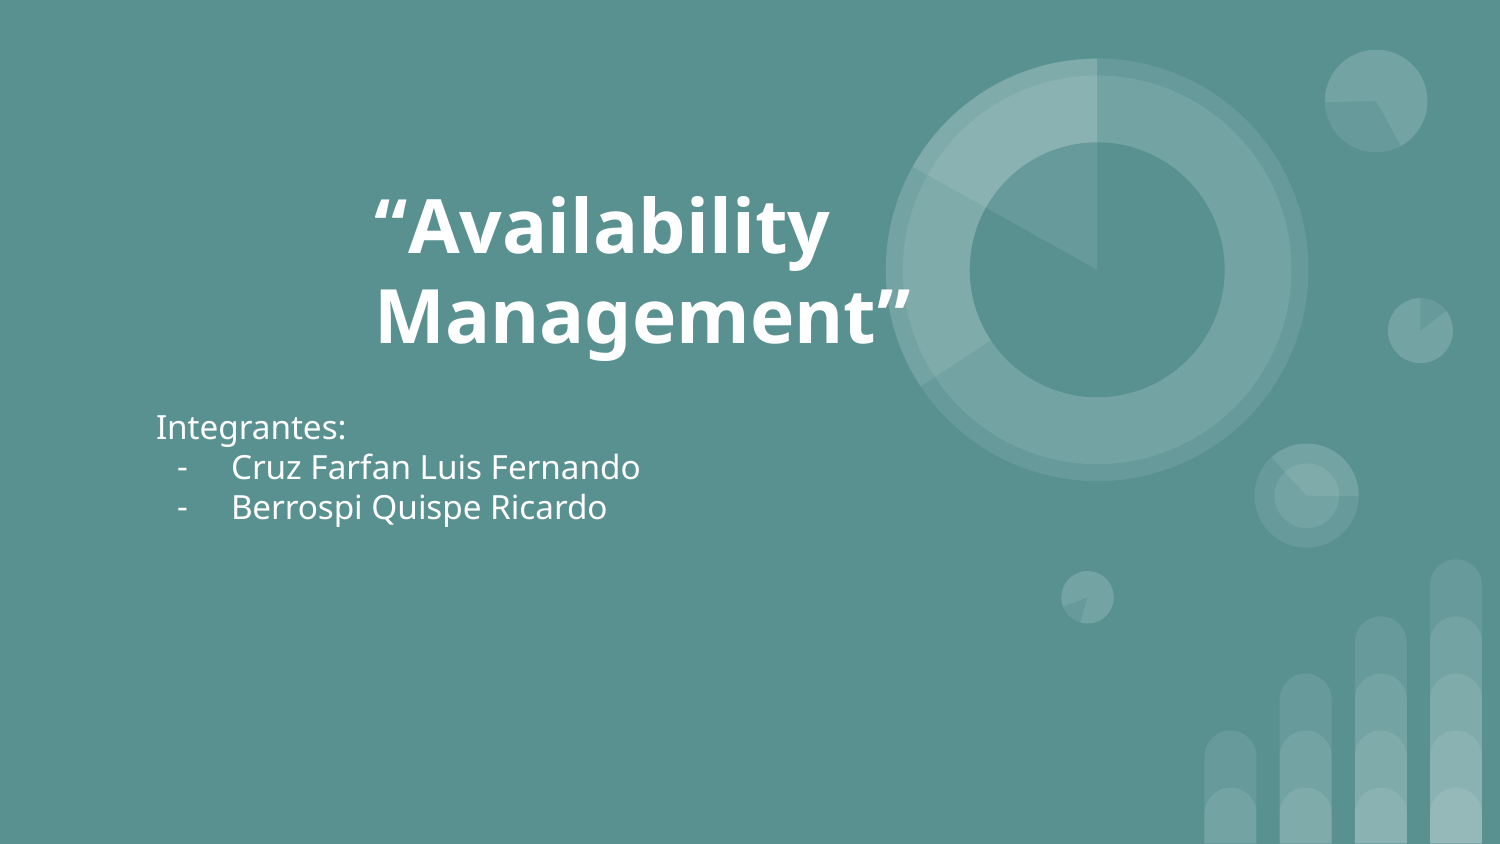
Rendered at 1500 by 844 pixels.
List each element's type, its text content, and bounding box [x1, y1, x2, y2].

subtitle Integrantes: Cruz Farfan Luis Fernando Berrospi Quispe Ricardo [141, 391, 840, 547]
title “Availability Management” [359, 114, 1058, 422]
